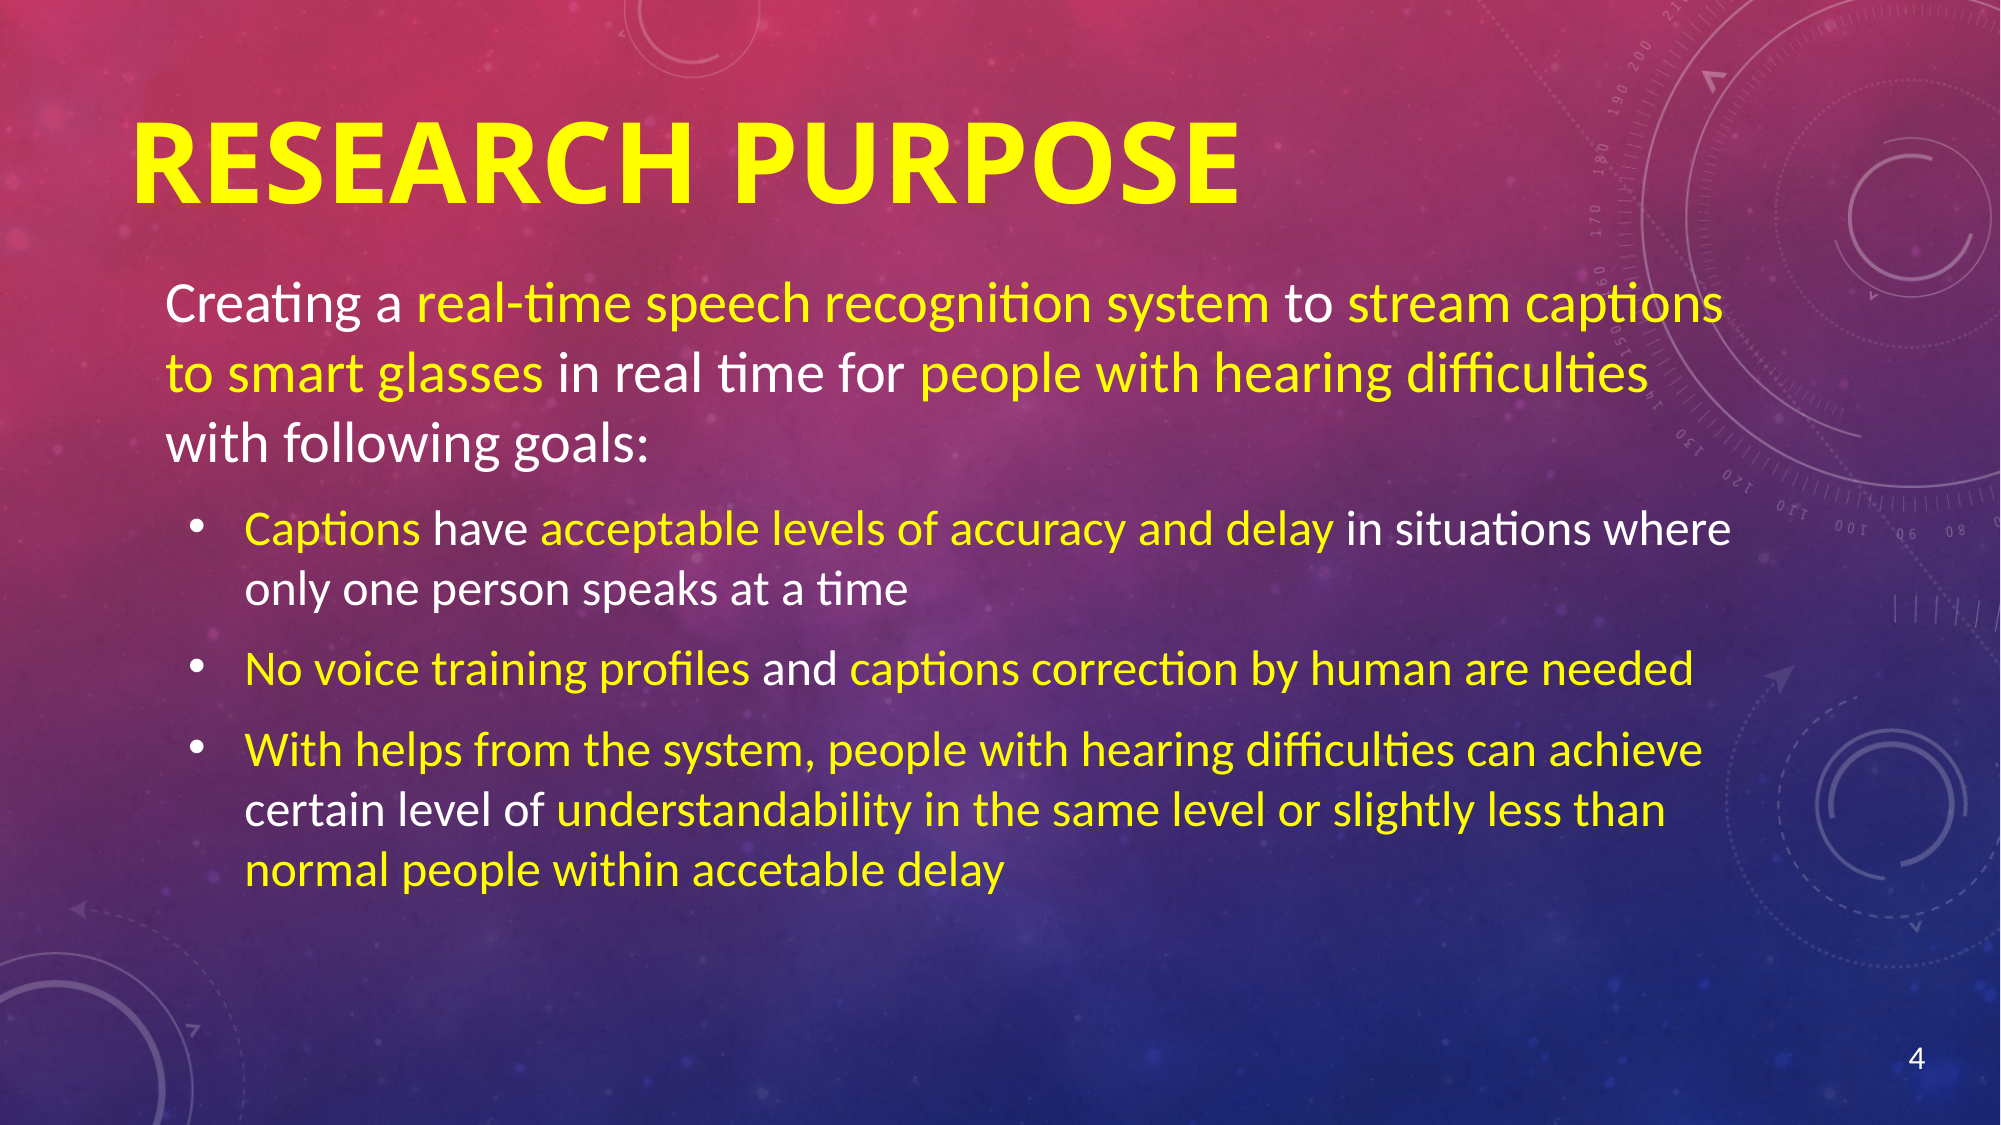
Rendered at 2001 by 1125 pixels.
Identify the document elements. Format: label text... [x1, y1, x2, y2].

slide_number 4 [1849, 1025, 1941, 1087]
picture [0, 0, 2001, 1125]
list Creating a real-time speech recognition system to stream captions to smart glasses in real time for people with hearing difficulties with following goals: Captions have acceptable levels of accuracy and delay in situations where only one person speaks at a time No voice training profiles and captions correction by human are needed With helps from the system, people with hearing difficulties can achieve certain level of understandability in the same level or slightly less than normal people within accetable delay [112, 212, 1775, 948]
title Research purpose [112, 38, 1775, 212]
